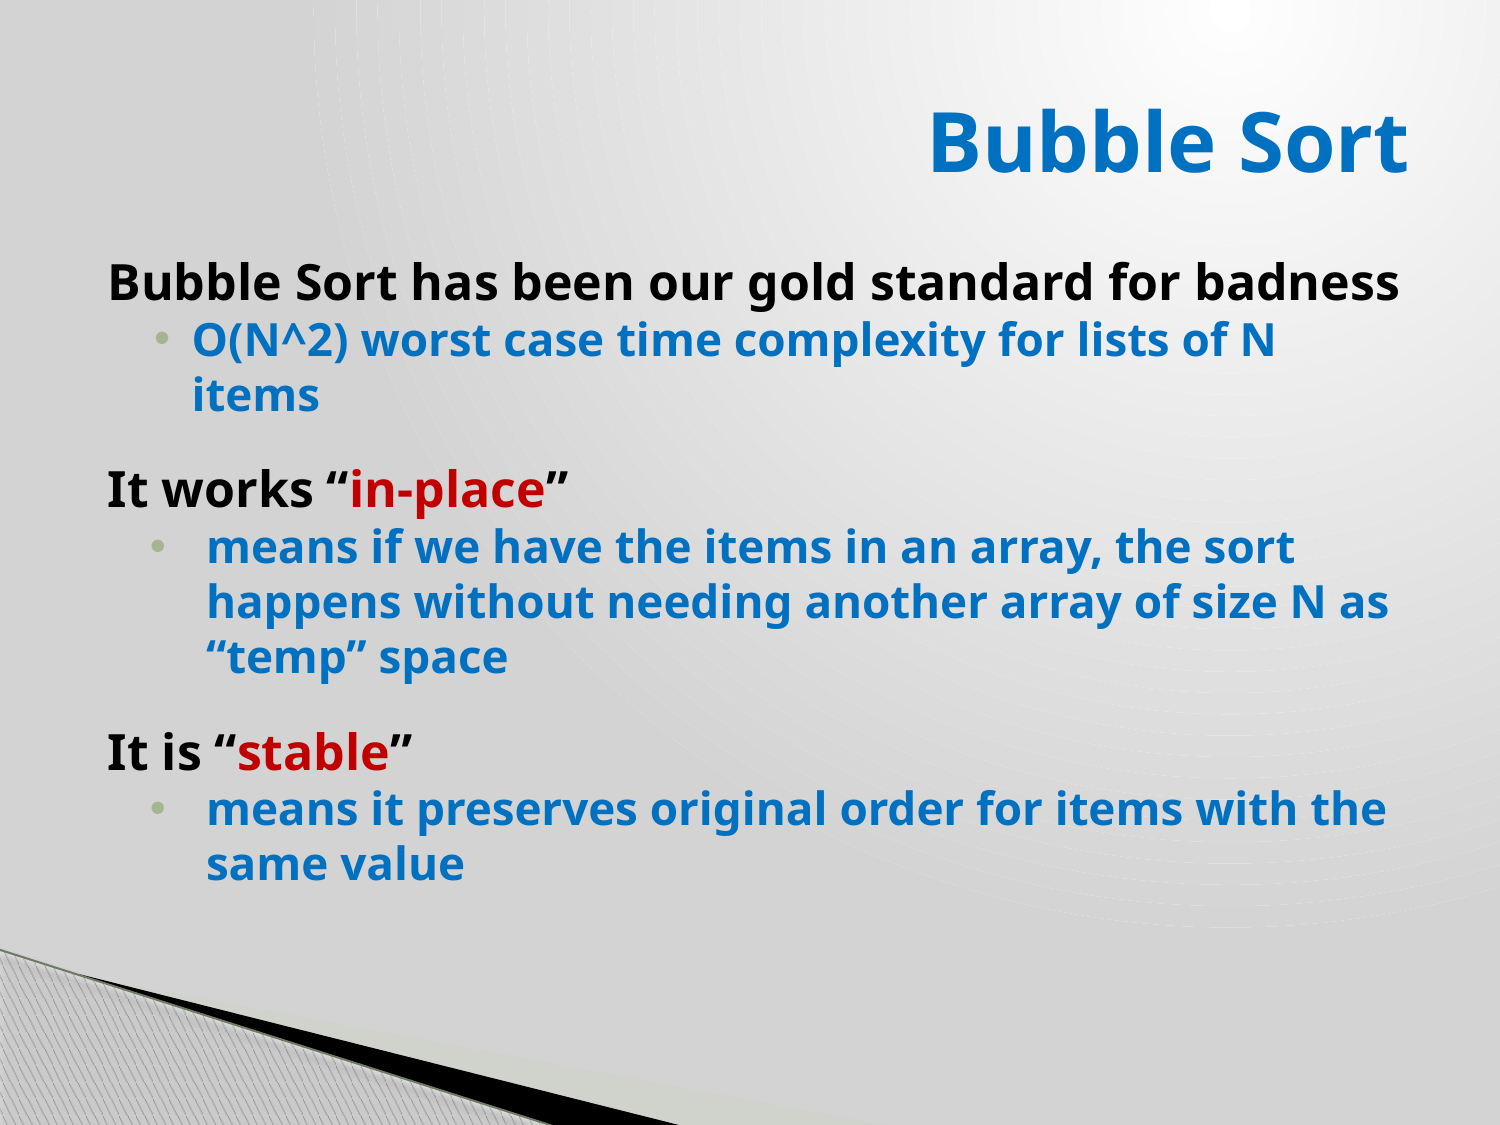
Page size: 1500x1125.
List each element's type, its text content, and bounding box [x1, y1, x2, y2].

list Bubble Sort has been our gold standard for badness O(N^2) worst case time complexity for lists of N items It works “in-place” means if we have the items in an array, the sort happens without needing another array of size N as “temp” space It is “stable” means it preserves original order for items with the same value [75, 243, 1425, 986]
title Bubble Sort [75, 45, 1425, 233]
